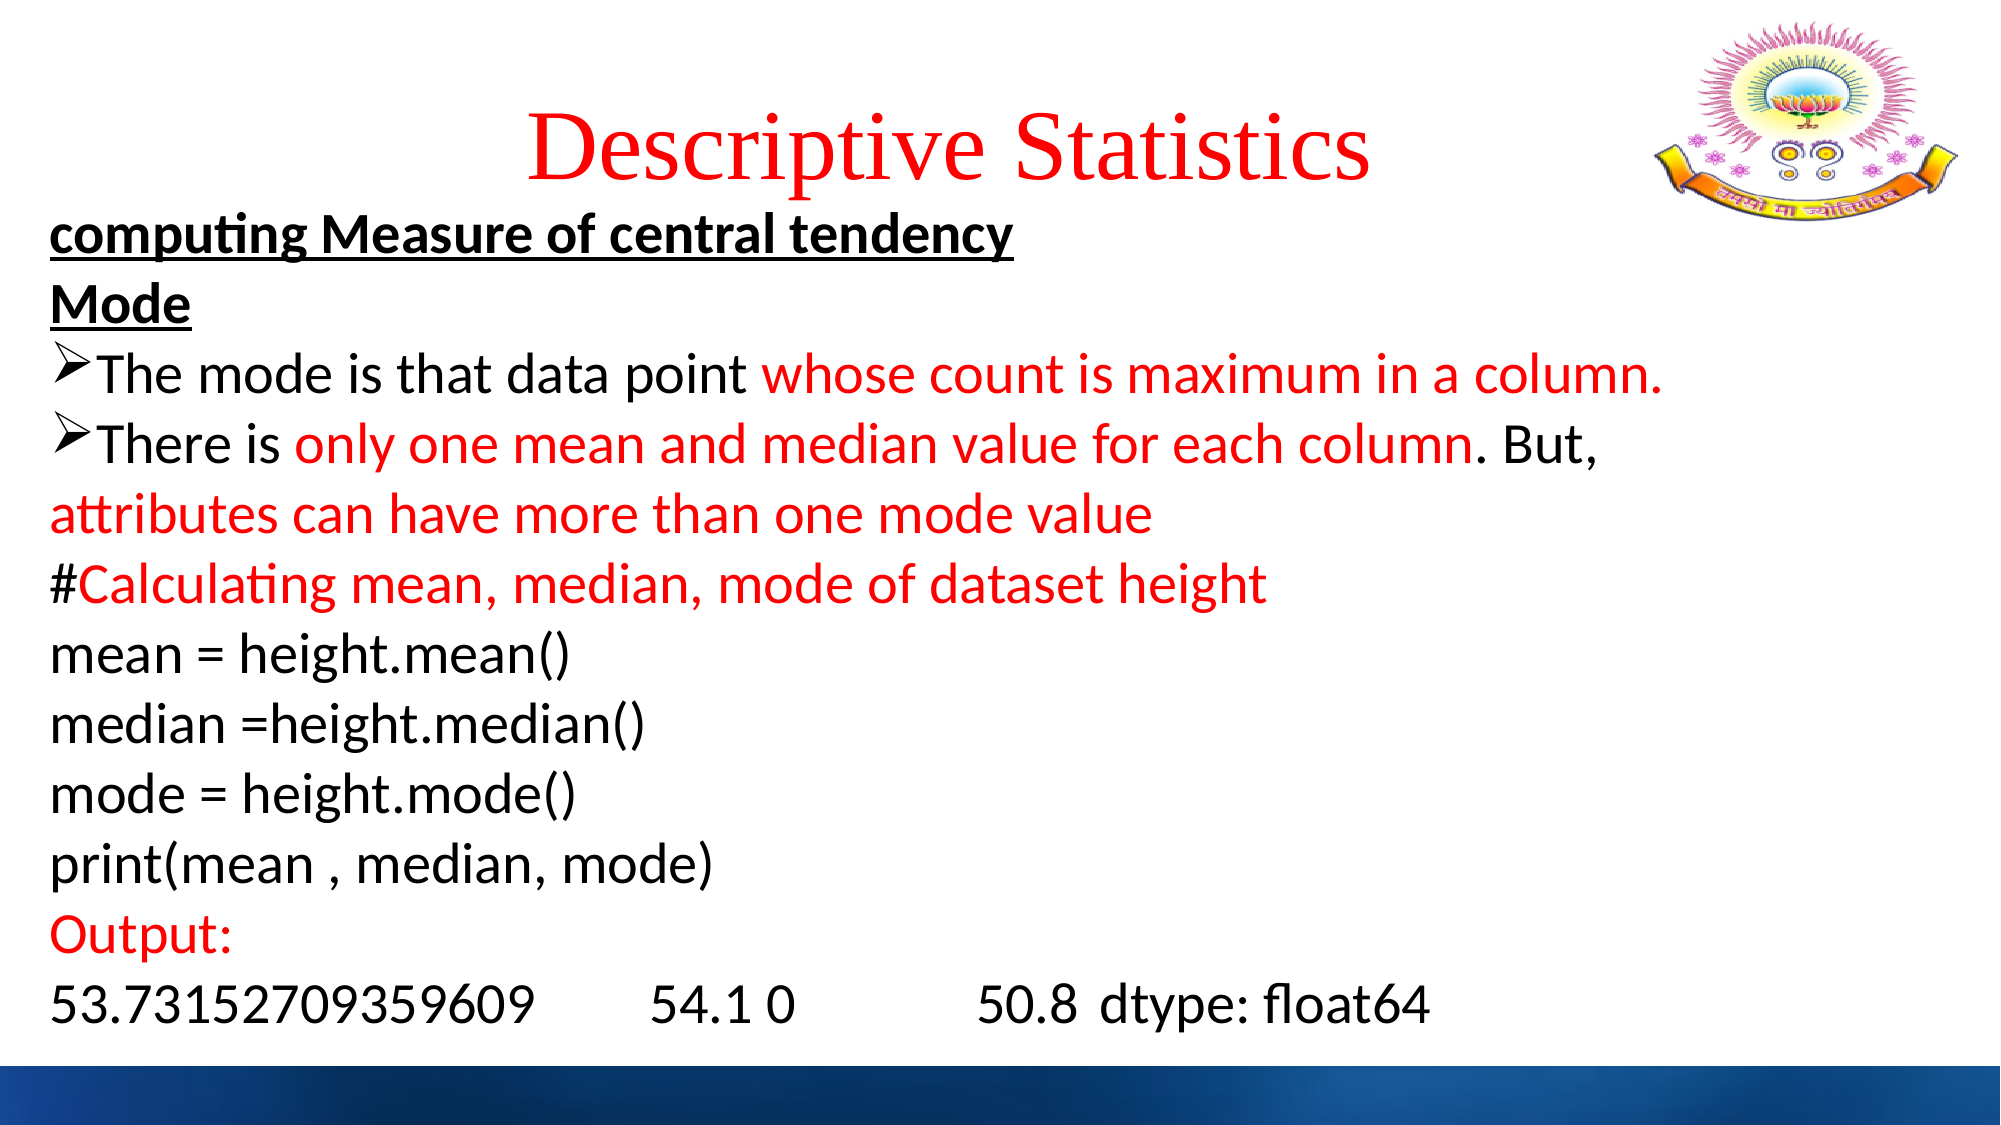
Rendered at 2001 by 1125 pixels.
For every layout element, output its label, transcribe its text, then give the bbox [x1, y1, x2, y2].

text_box Descriptive Statistics [266, 70, 1634, 186]
text_box computing Measure of central tendency Mode The mode is that data point whose count is maximum in a column. There is only one mean and median value for each column. But, attributes can have more than one mode value #Calculating mean, median, mode of dataset height mean = height.mean() median =height.median() mode = height.mode() print(mean , median, mode) Output: 53.73152709359609 54.1 0 50.8 dtype: float64 [31, 186, 1773, 1066]
picture [0, 1066, 2000, 1125]
picture [1644, 19, 1976, 226]
